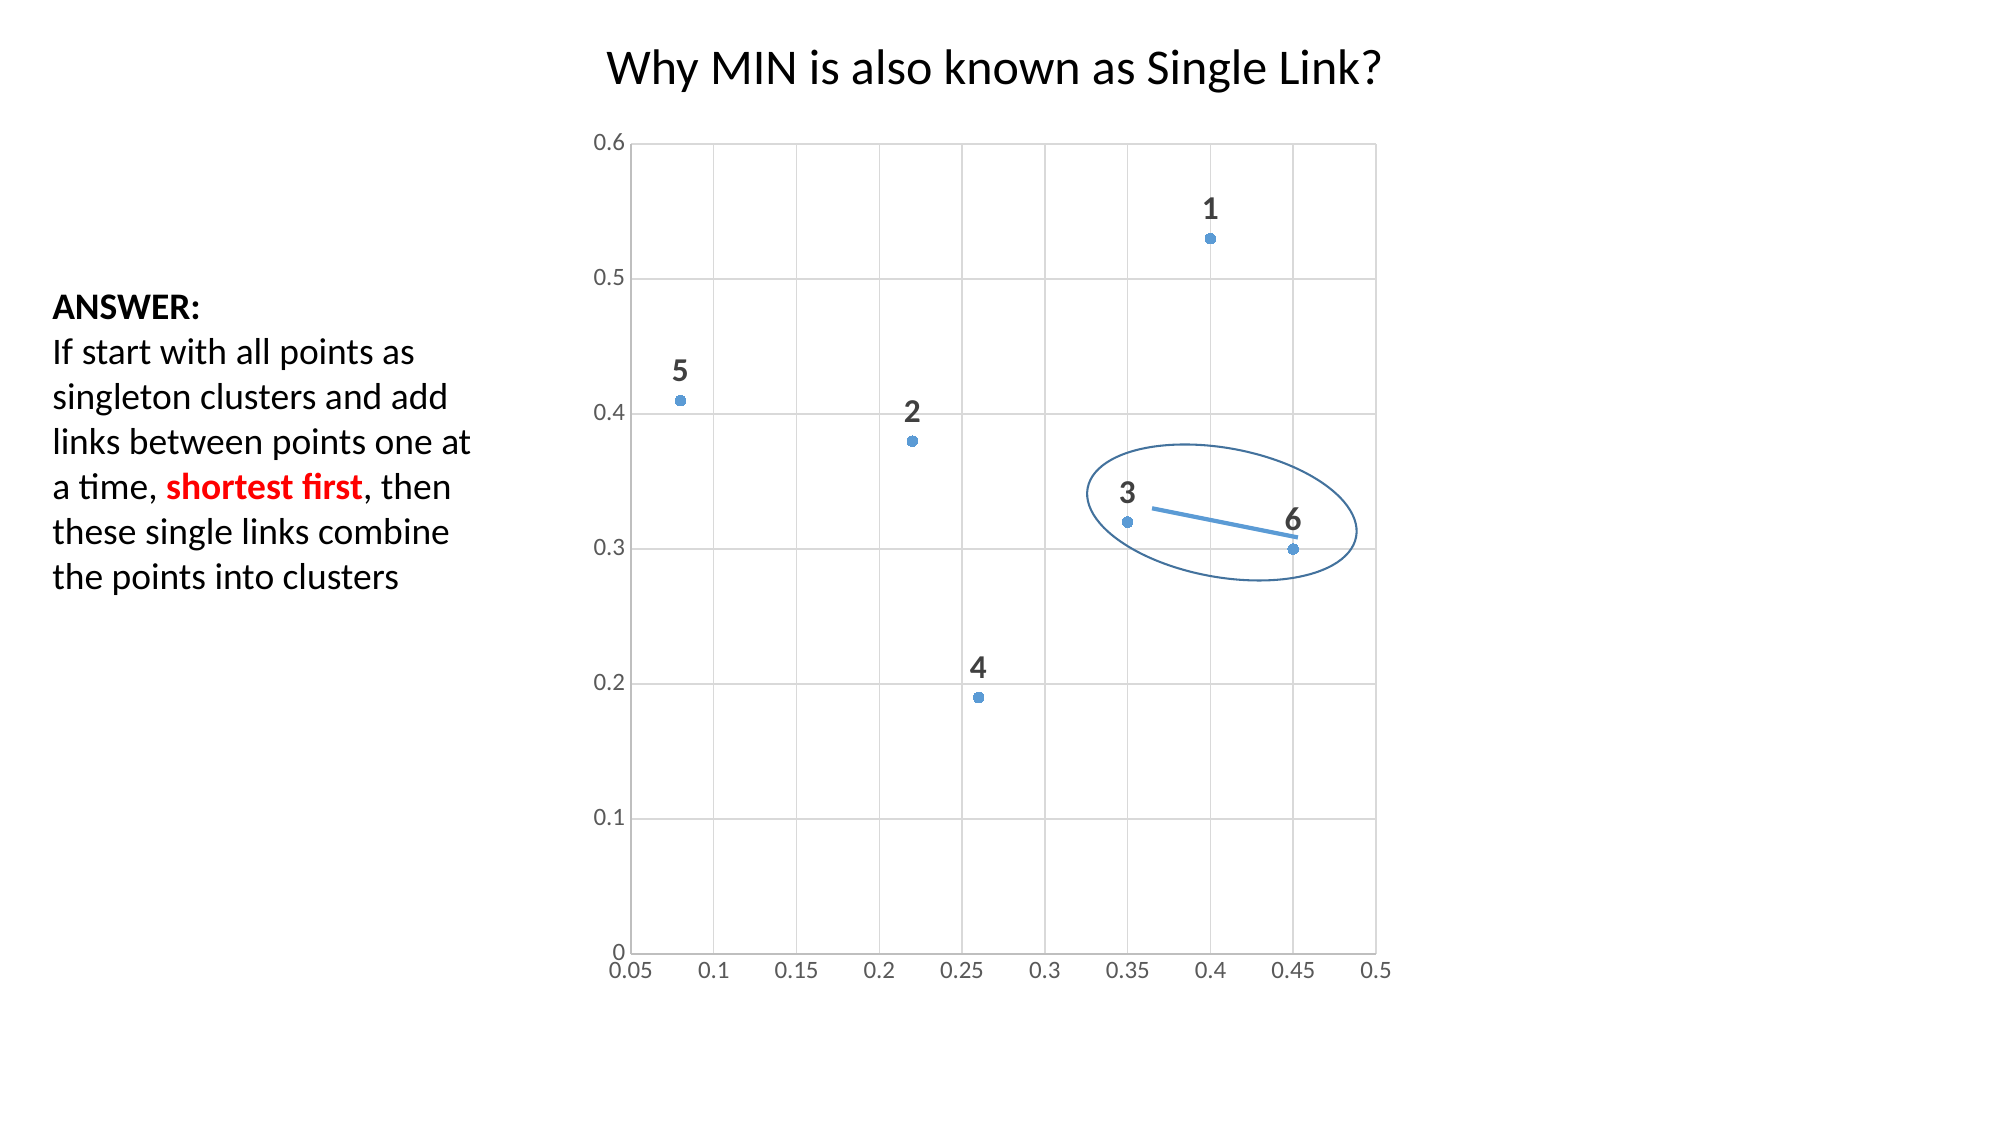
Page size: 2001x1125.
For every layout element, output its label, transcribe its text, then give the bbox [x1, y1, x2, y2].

text_box ANSWER: If start with all points as singleton clusters and add links between points one at a time, shortest first, then these single links combine the points into clusters [37, 274, 511, 605]
chart [576, 113, 1409, 1003]
text_box Why MIN is also known as Single Link? [591, 27, 1565, 103]
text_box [1152, 508, 1298, 538]
